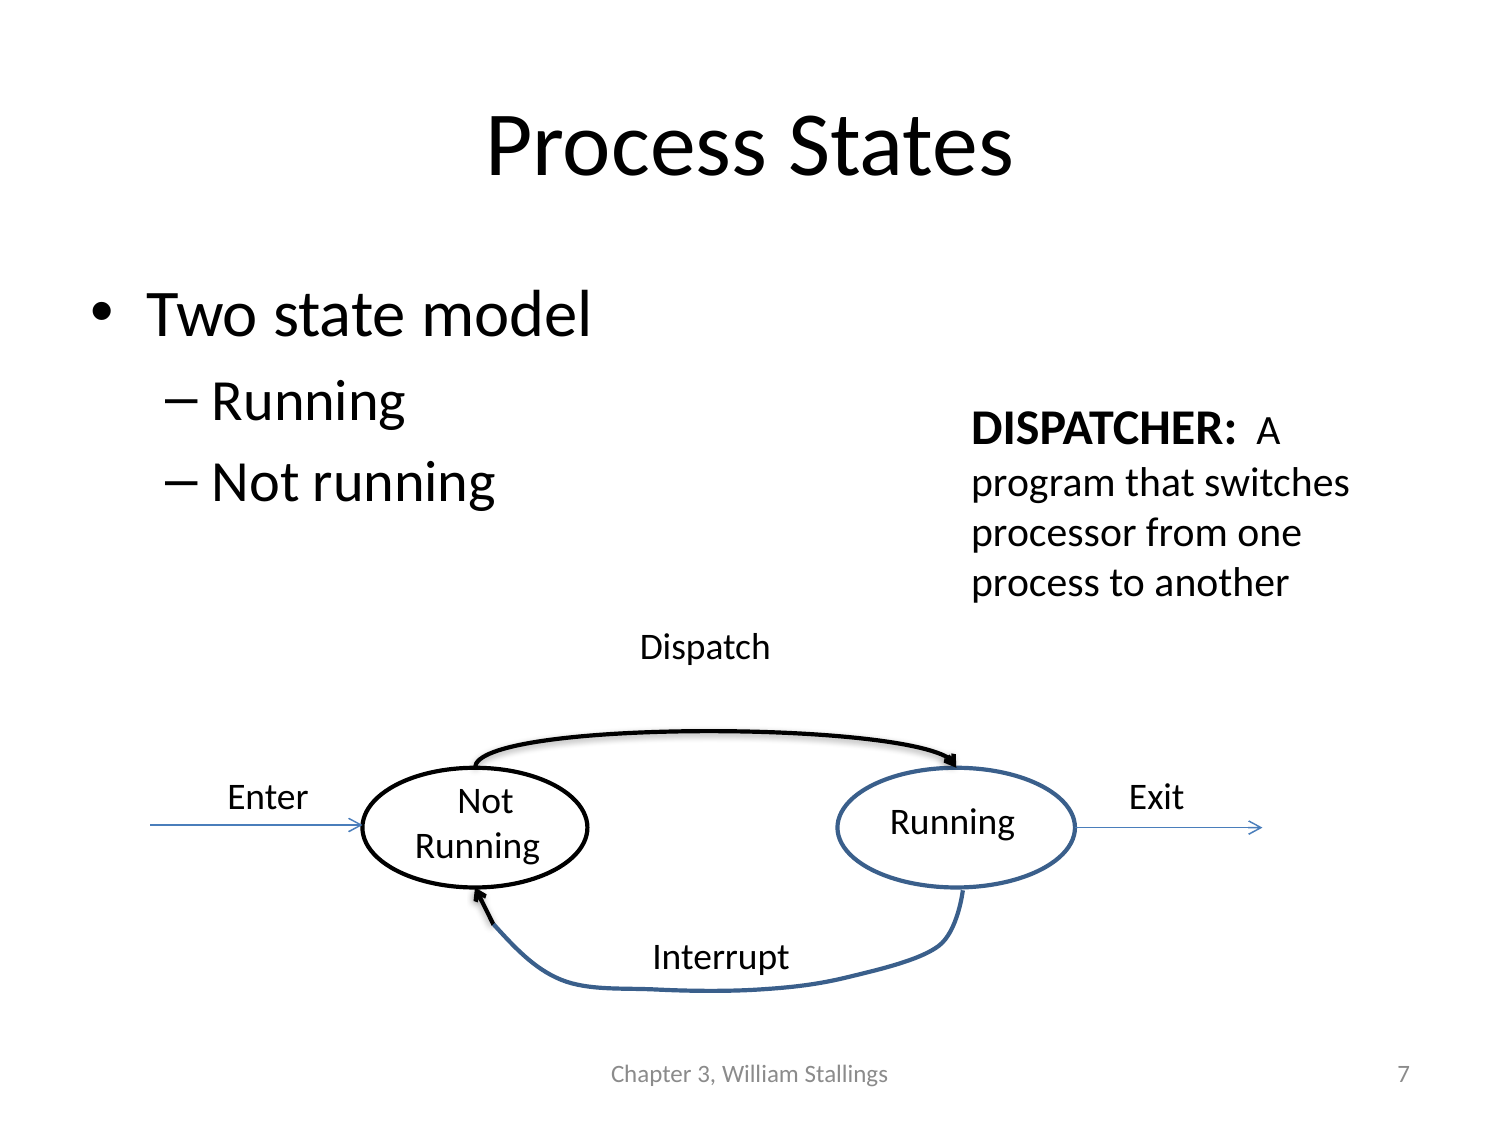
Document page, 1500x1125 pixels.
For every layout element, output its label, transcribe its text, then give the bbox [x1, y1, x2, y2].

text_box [474, 887, 494, 926]
text_box Exit [1114, 764, 1200, 825]
text_box Dispatch [624, 614, 710, 675]
slide_number 7 [1074, 1042, 1425, 1103]
footer Chapter 3, William Stallings [512, 1042, 988, 1103]
text_box [360, 781, 552, 890]
text_box [835, 765, 1077, 890]
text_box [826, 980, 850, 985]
text_box [496, 908, 710, 993]
text_box Enter [212, 764, 388, 825]
title Process States [75, 45, 1425, 233]
text_box Dispatch [723, 614, 800, 675]
list Two state model Running Not running [75, 262, 1425, 575]
text_box [723, 890, 965, 993]
text_box Running [875, 789, 1050, 850]
text_box Not Running [399, 768, 588, 874]
text_box DISPATCHER: A program that switches processor from one process to another [956, 387, 1375, 613]
